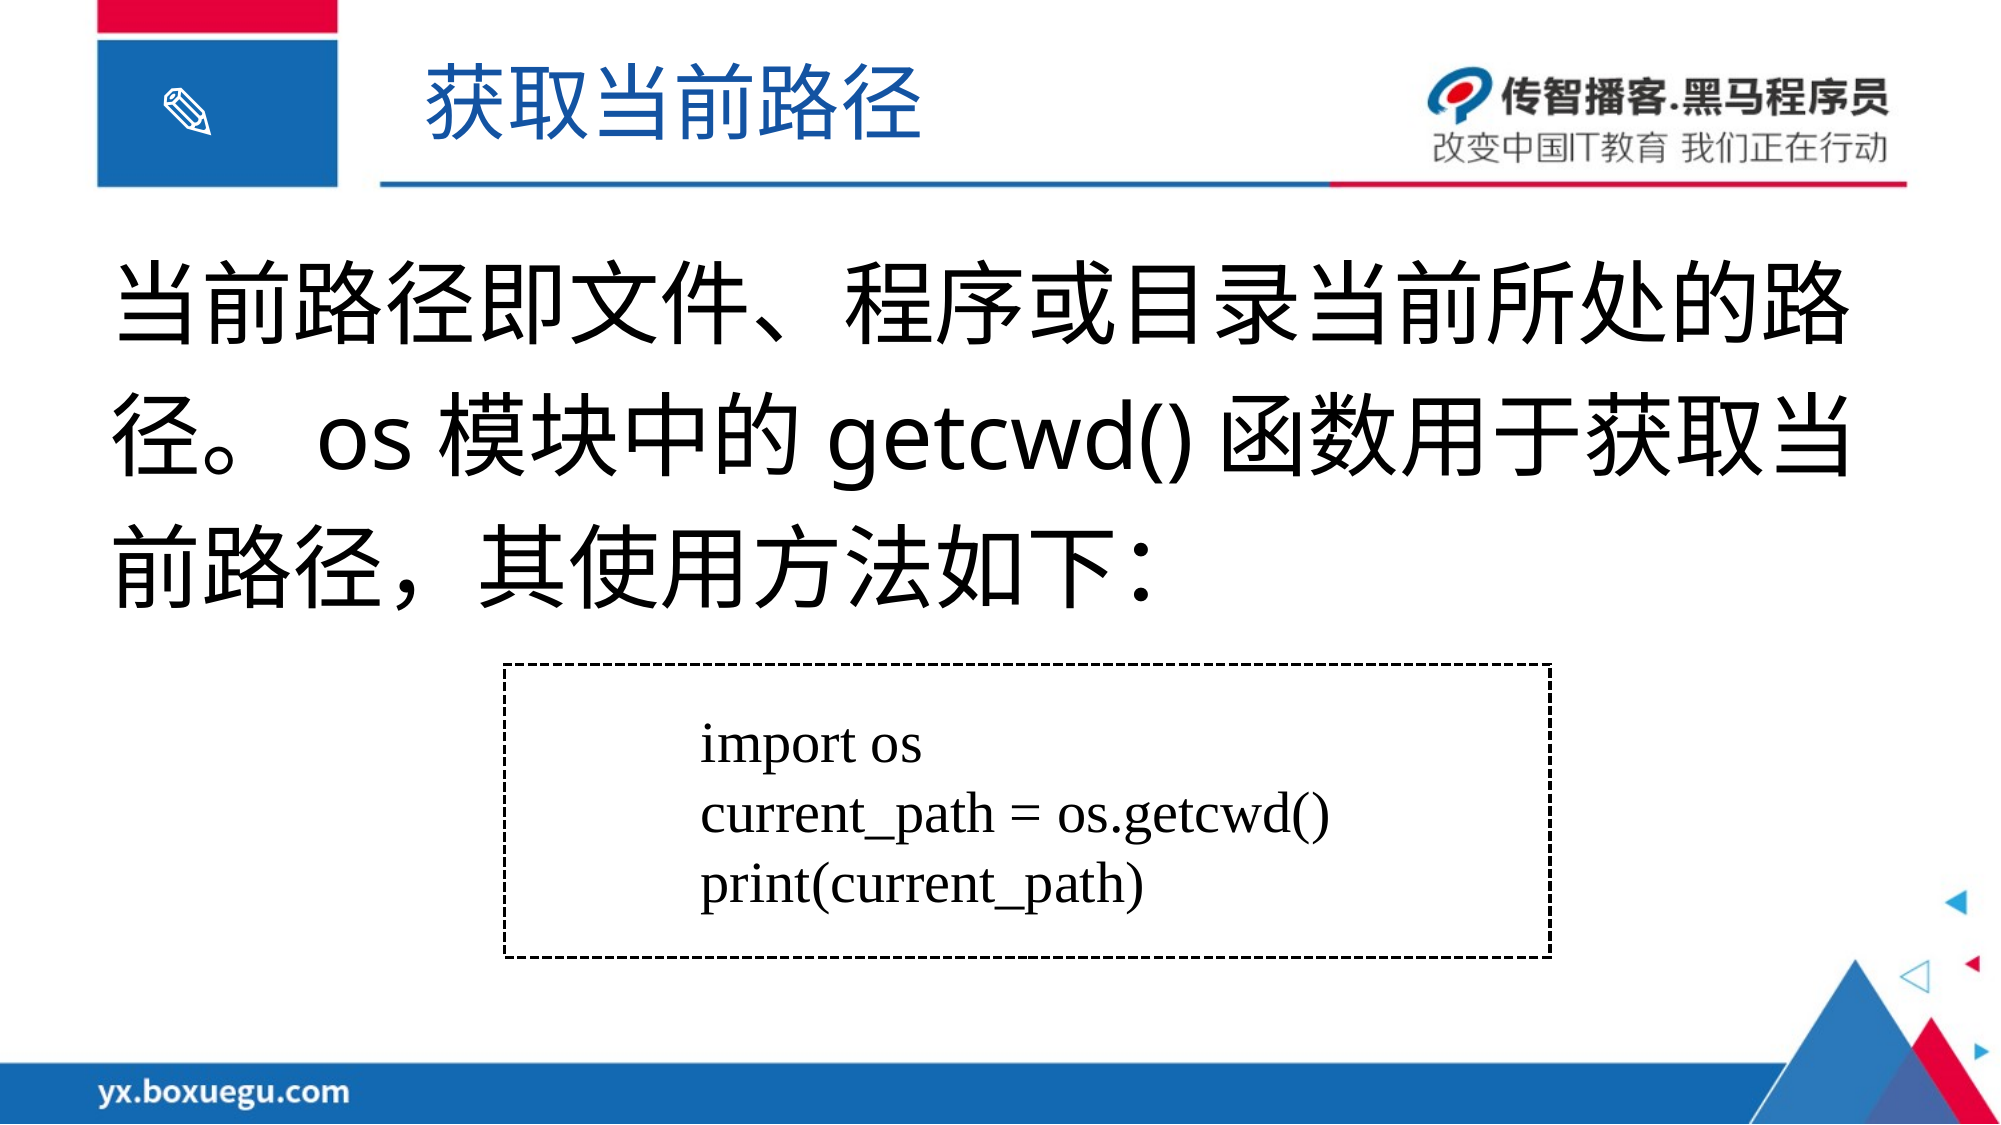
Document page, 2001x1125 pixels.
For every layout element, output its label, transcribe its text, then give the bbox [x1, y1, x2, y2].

text_box 获取当前路径 [409, 43, 1292, 158]
text_box 当前路径即文件、程序或目录当前所处的路径。os模块中的getcwd()函数用于获取当前路径，其使用方法如下： [94, 216, 1905, 628]
picture [0, 0, 2000, 1124]
text_box [504, 664, 1551, 958]
text_box import os current_path = os.getcwd() print(current_path) [686, 697, 1347, 922]
